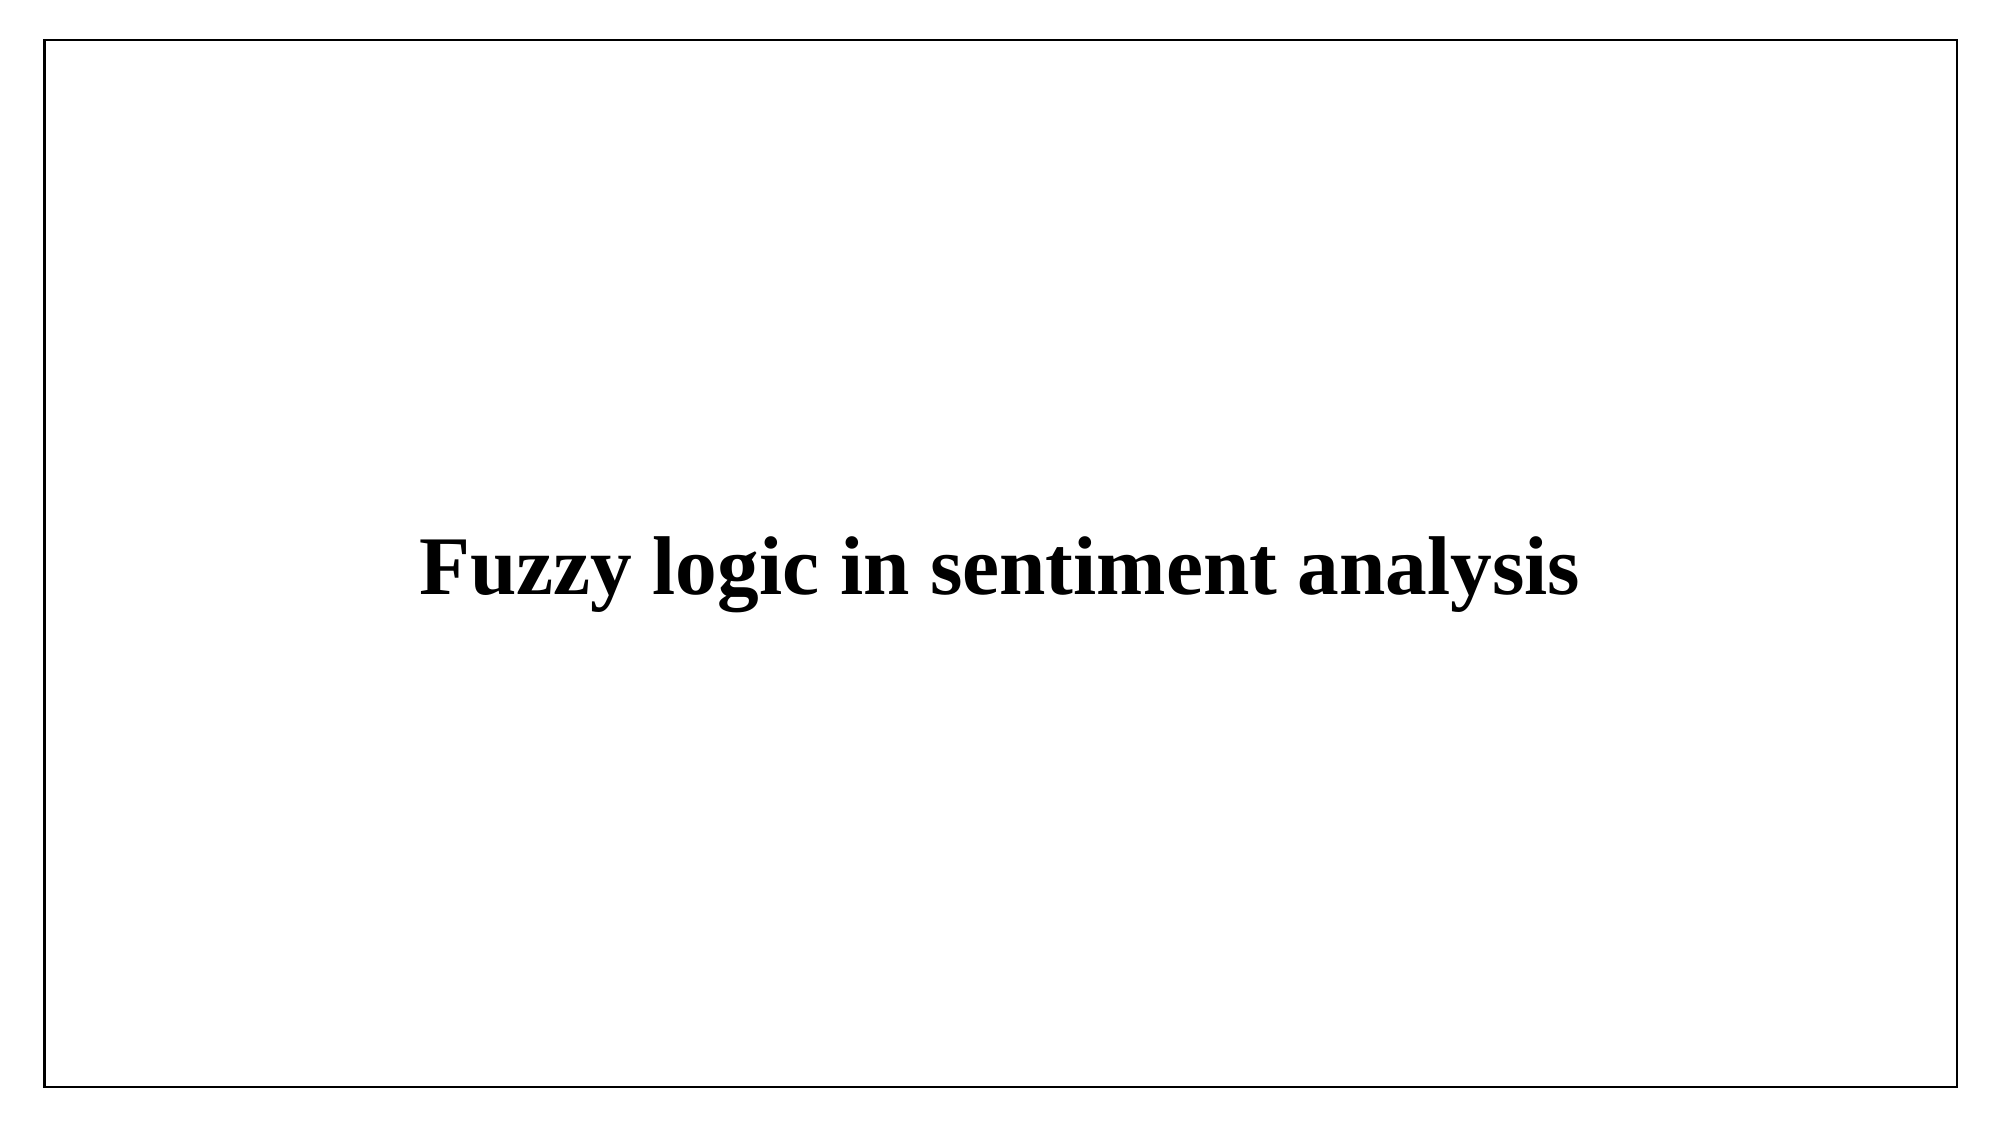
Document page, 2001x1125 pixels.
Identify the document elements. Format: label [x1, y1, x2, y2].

text_box [43, 39, 1958, 1088]
